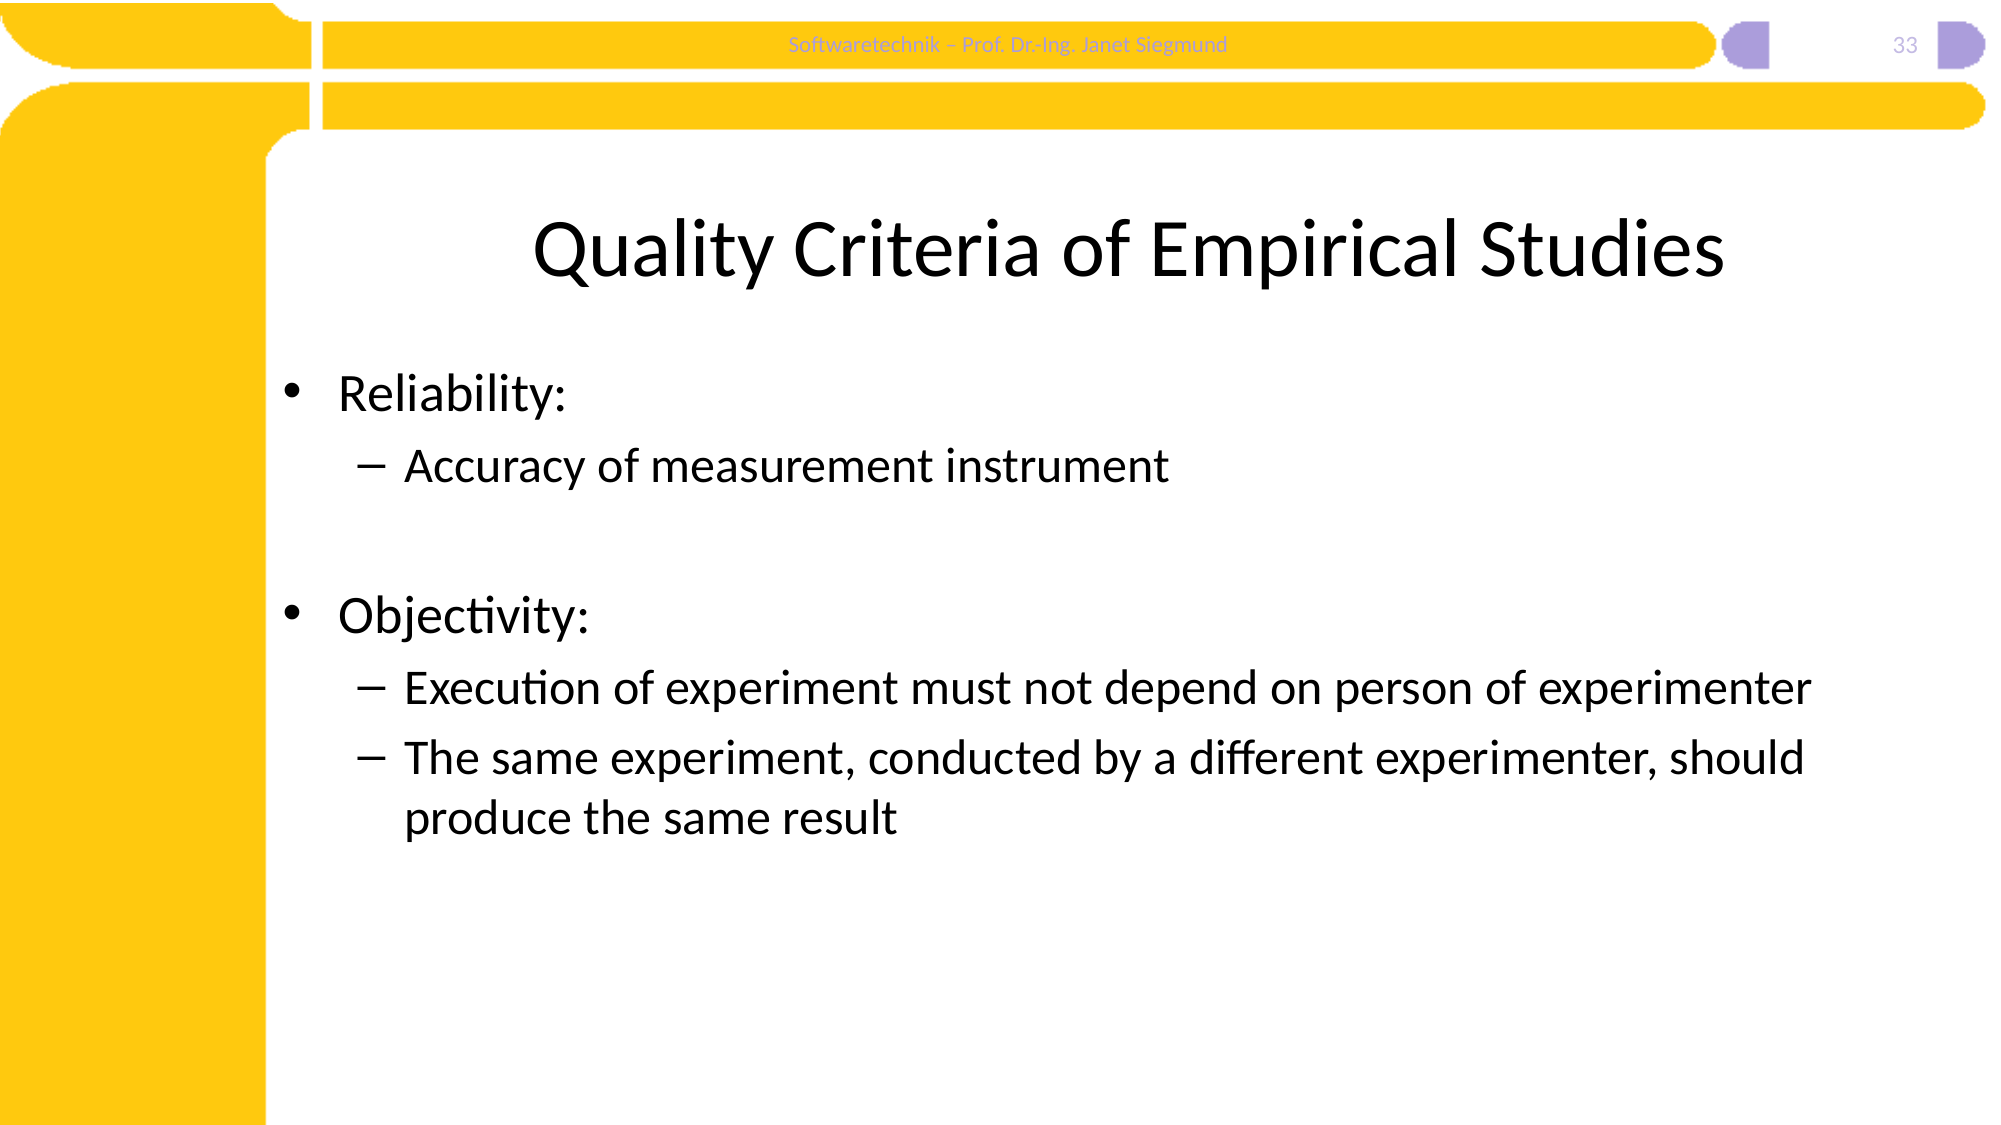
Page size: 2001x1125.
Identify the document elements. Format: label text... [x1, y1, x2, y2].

title Quality Criteria of Empirical Studies [267, 149, 1993, 338]
picture [0, 3, 1999, 1125]
slide_number 33 [1767, 20, 1934, 67]
list Reliability: Accuracy of measurement instrument Objectivity: Execution of experiment must not depend on person of experimenter The same experiment, conducted by a different experimenter, should produce the same result [267, 349, 1993, 1104]
